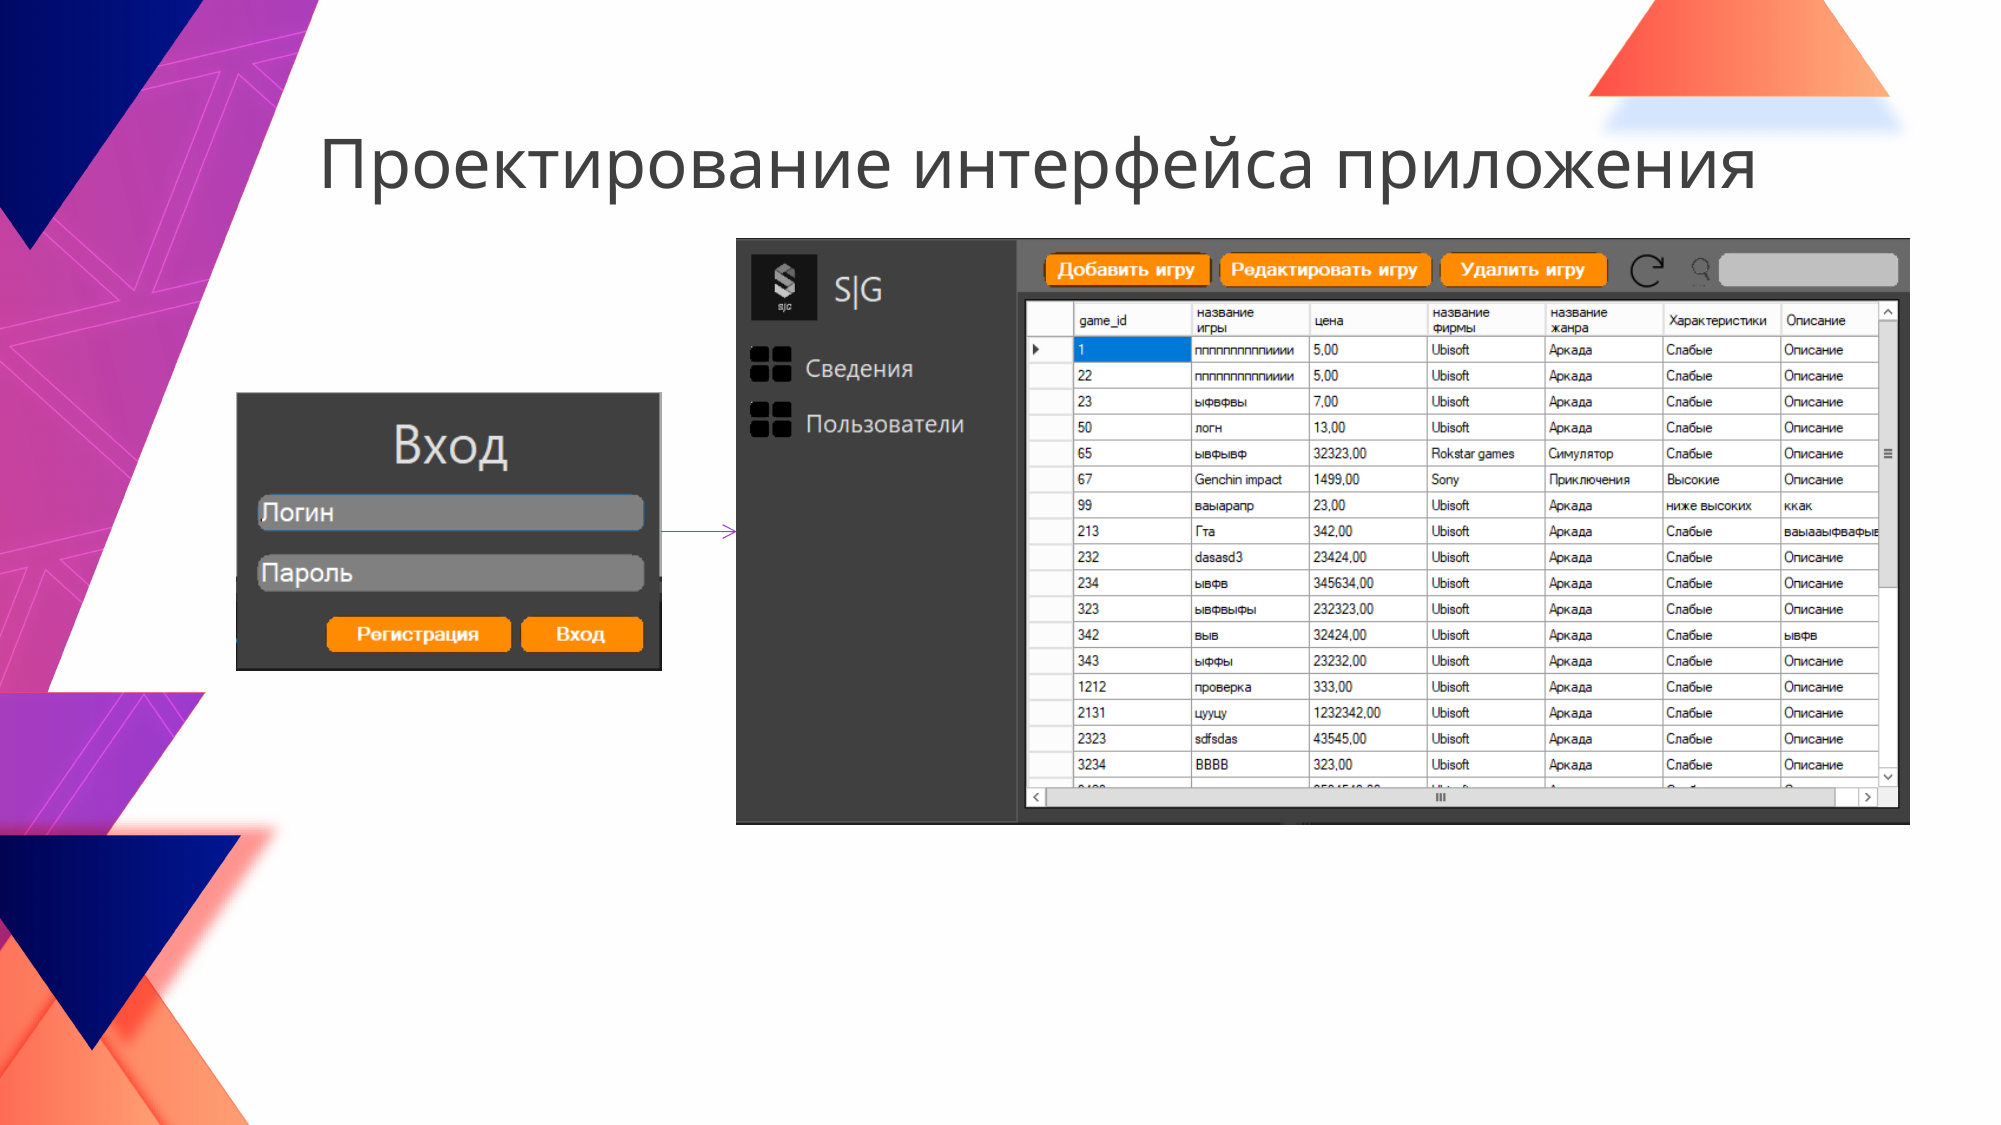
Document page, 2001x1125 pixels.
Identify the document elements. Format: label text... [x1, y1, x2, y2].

picture [0, 0, 2000, 1125]
title Проектирование интерфейса приложения [303, 102, 1863, 231]
